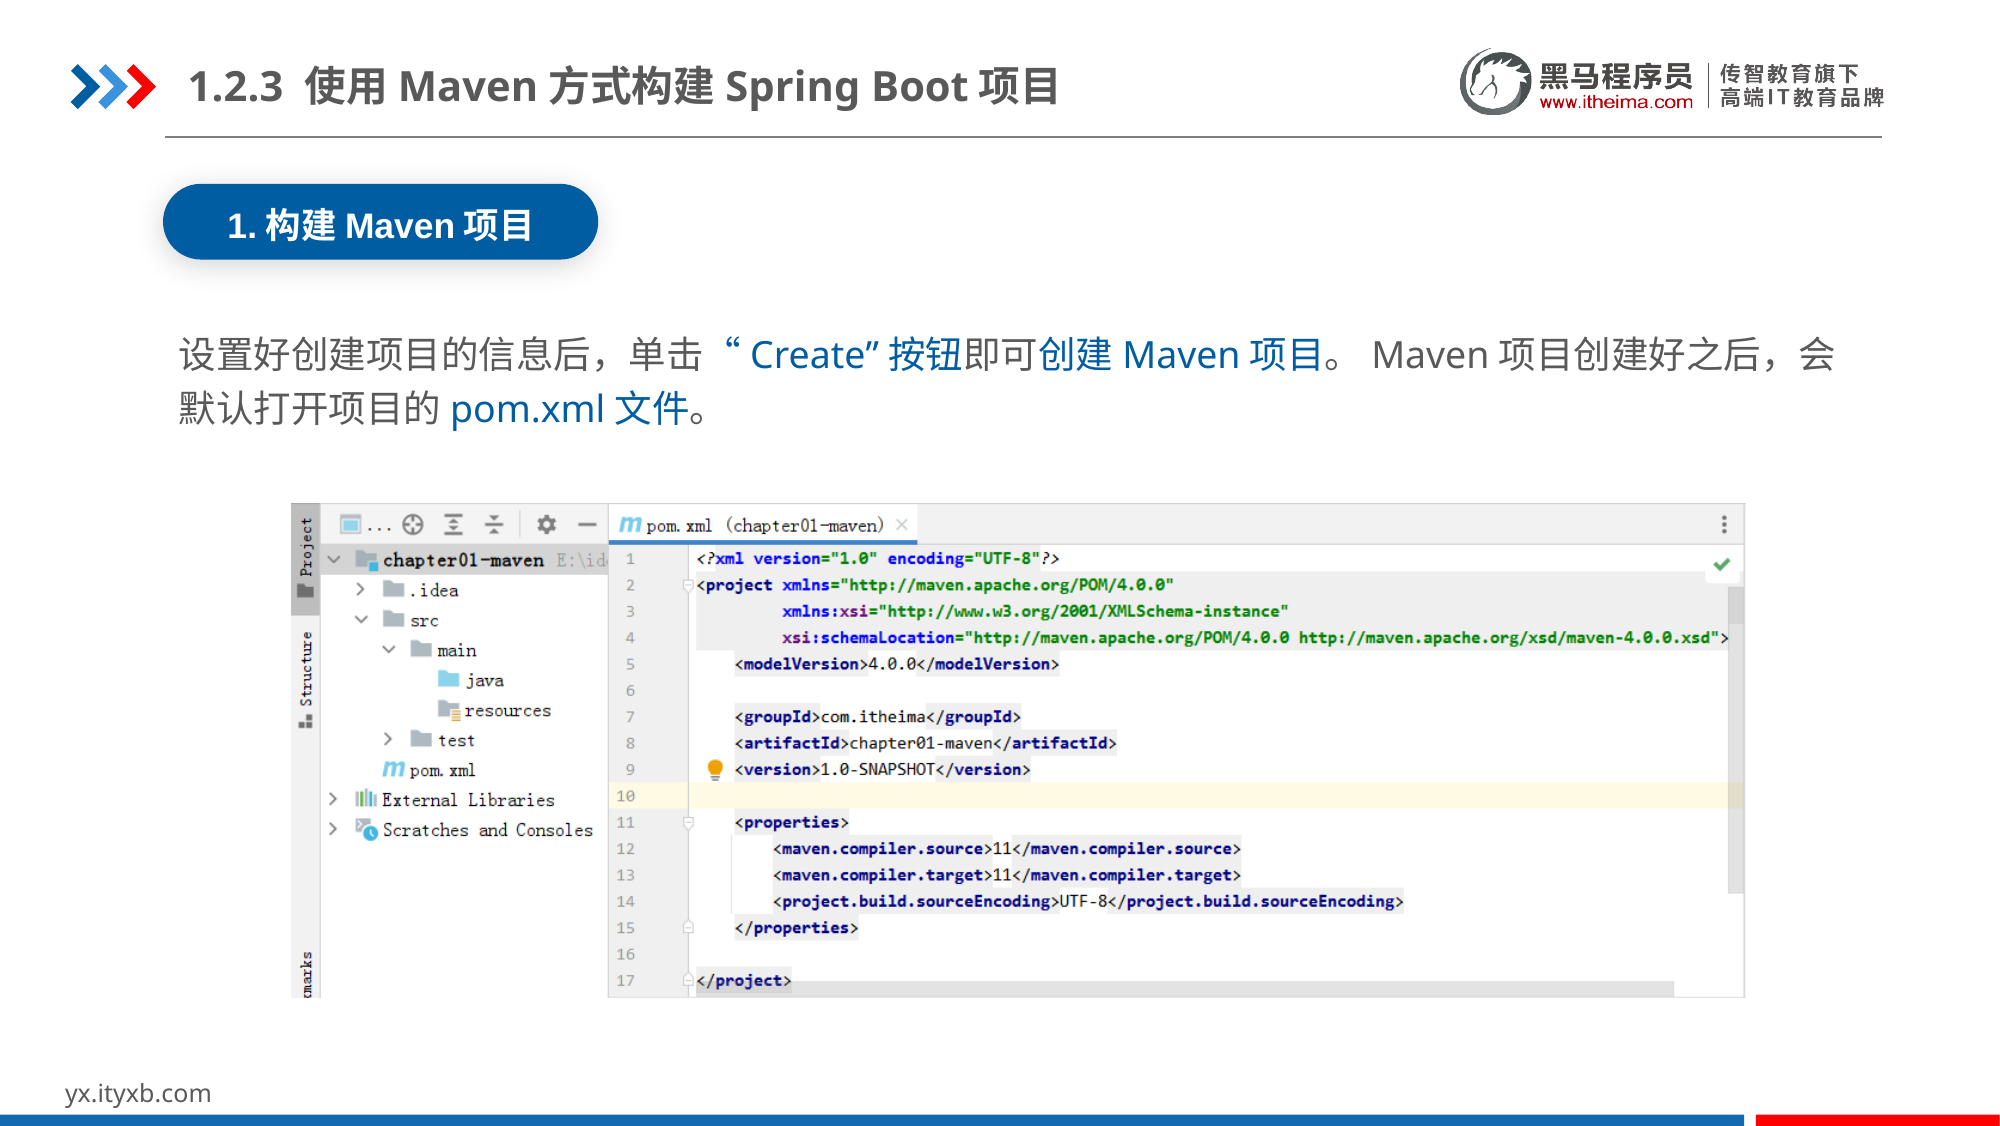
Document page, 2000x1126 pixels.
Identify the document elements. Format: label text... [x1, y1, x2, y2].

picture [290, 503, 1746, 998]
text_box 1.2.3 使用Maven方式构建Spring Boot项目 [187, 43, 1235, 127]
text_box 设置好创建项目的信息后，单击“Create”按钮即可创建Maven项目。Maven项目创建好之后，会默认打开项目的pom.xml文件。 [164, 314, 1859, 438]
picture [1460, 48, 1887, 115]
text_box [162, 181, 599, 260]
